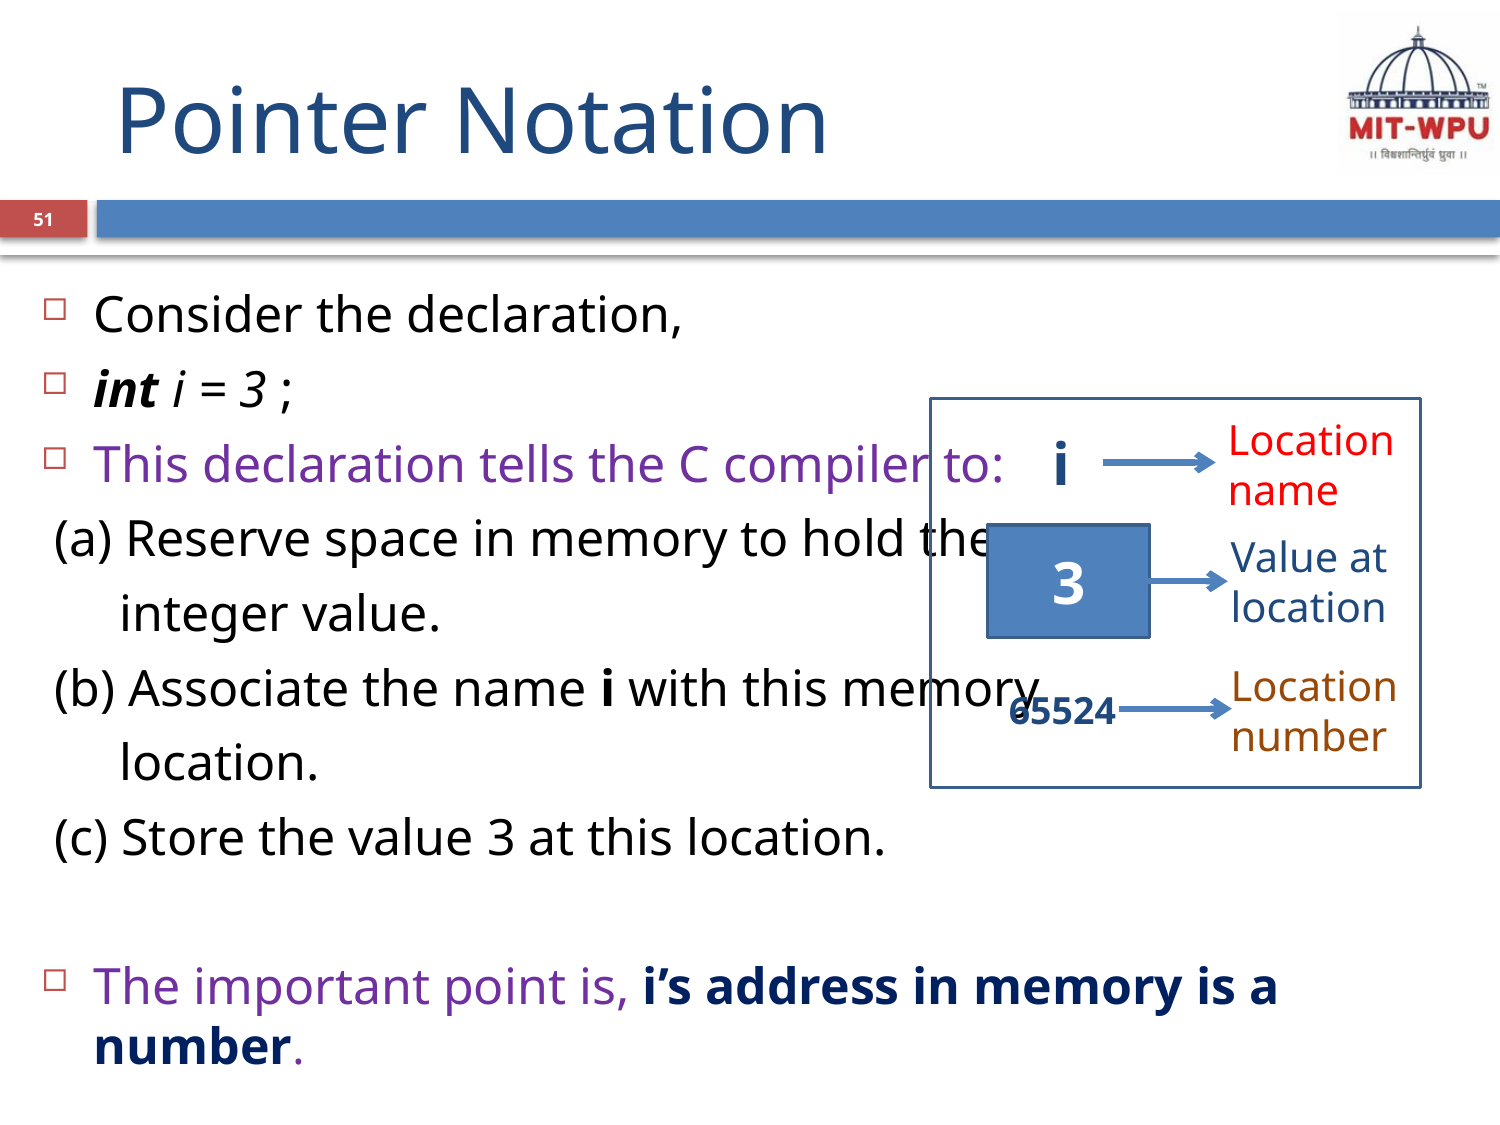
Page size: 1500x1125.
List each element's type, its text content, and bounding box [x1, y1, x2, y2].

picture [1337, 12, 1500, 175]
list Consider the declaration, int i = 3 ; This declaration tells the C compiler to: (a) Reserve space in memory to hold the integer value. (b) Associate the name i with this memory location. (c) Store the value 3 at this location. The important point is, i’s address in memory is a number. [26, 275, 1473, 999]
slide_number 51 [0, 200, 88, 241]
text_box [930, 398, 1500, 788]
title Pointer Notation [99, 37, 1273, 197]
